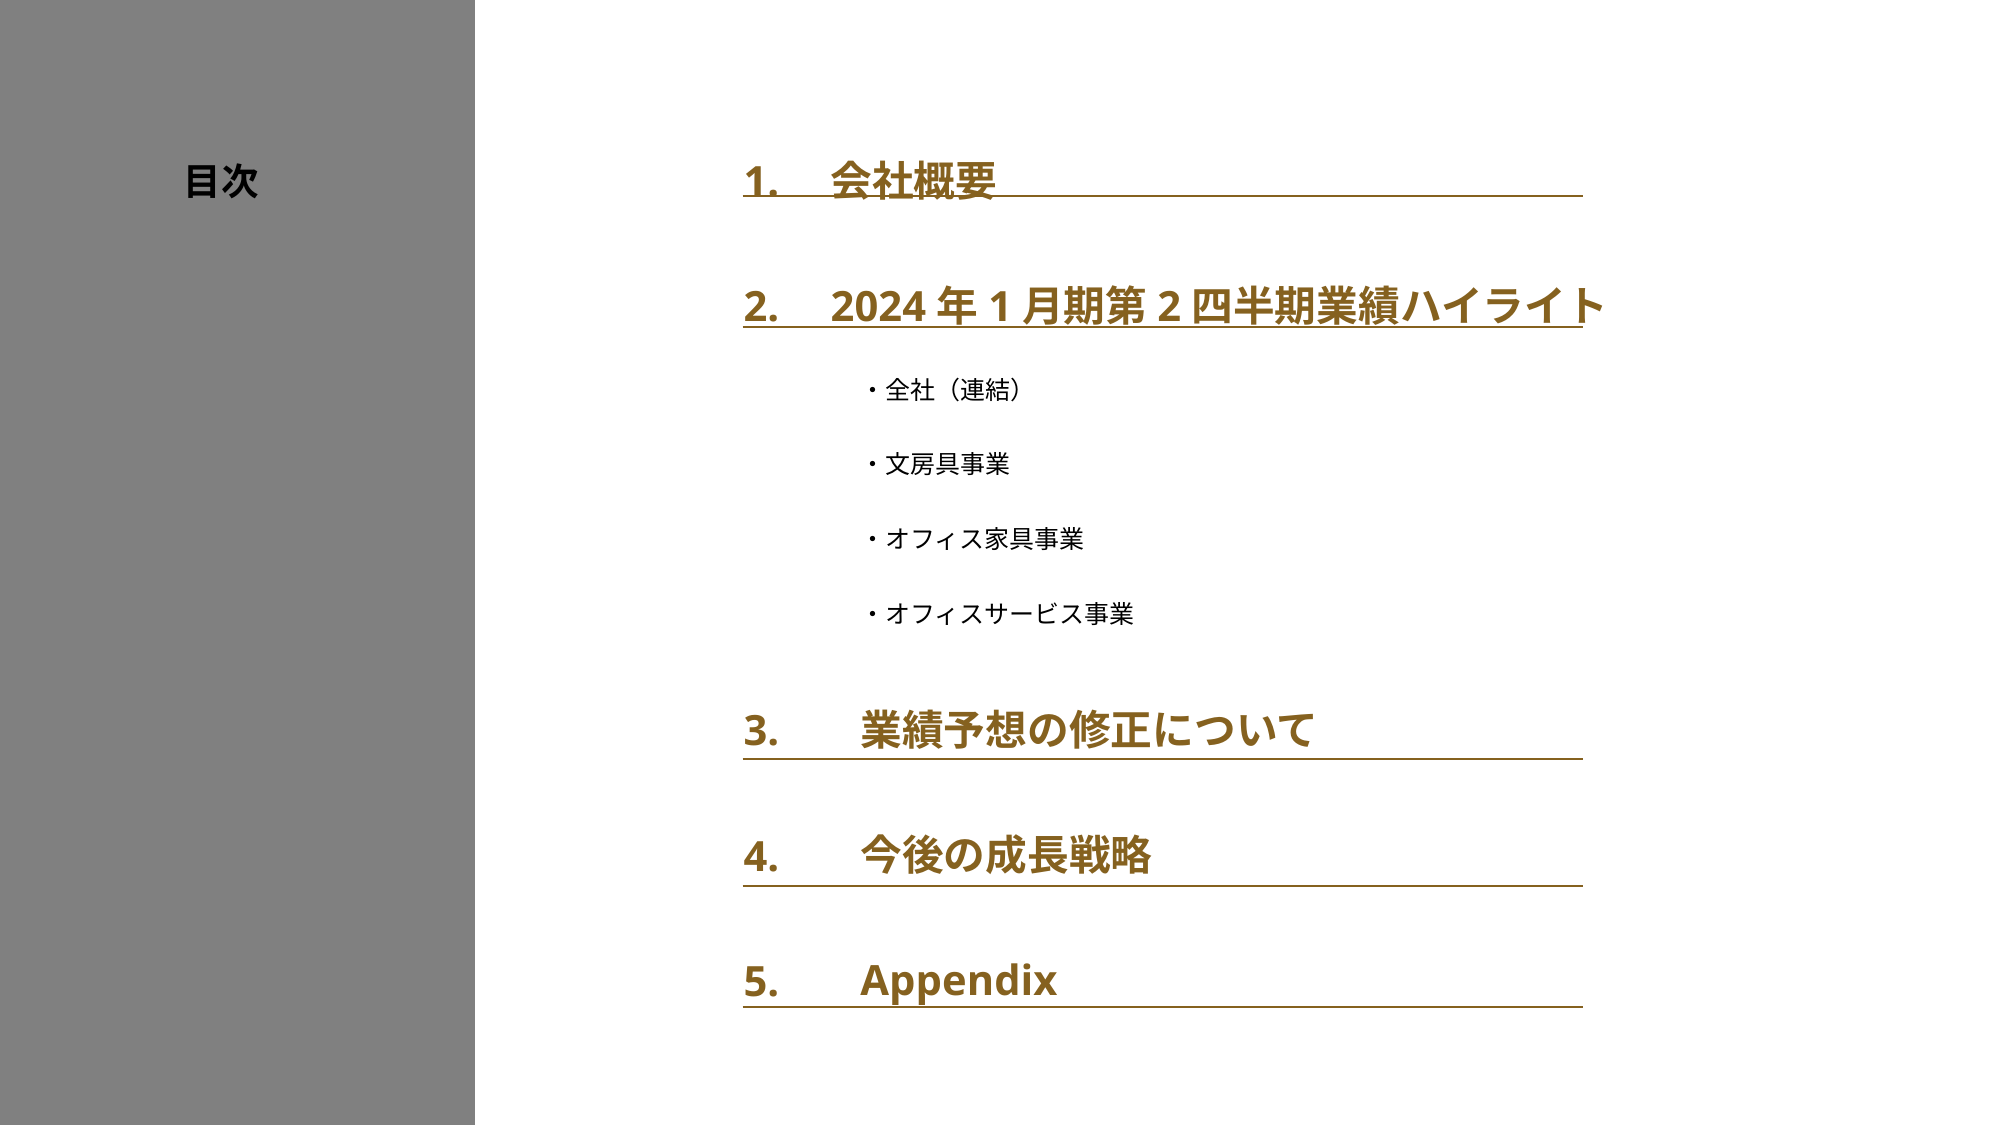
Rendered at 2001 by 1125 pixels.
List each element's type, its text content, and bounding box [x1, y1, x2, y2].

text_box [728, 71, 1896, 1007]
text_box 目次 [0, 135, 443, 226]
text_box [0, 0, 476, 1125]
